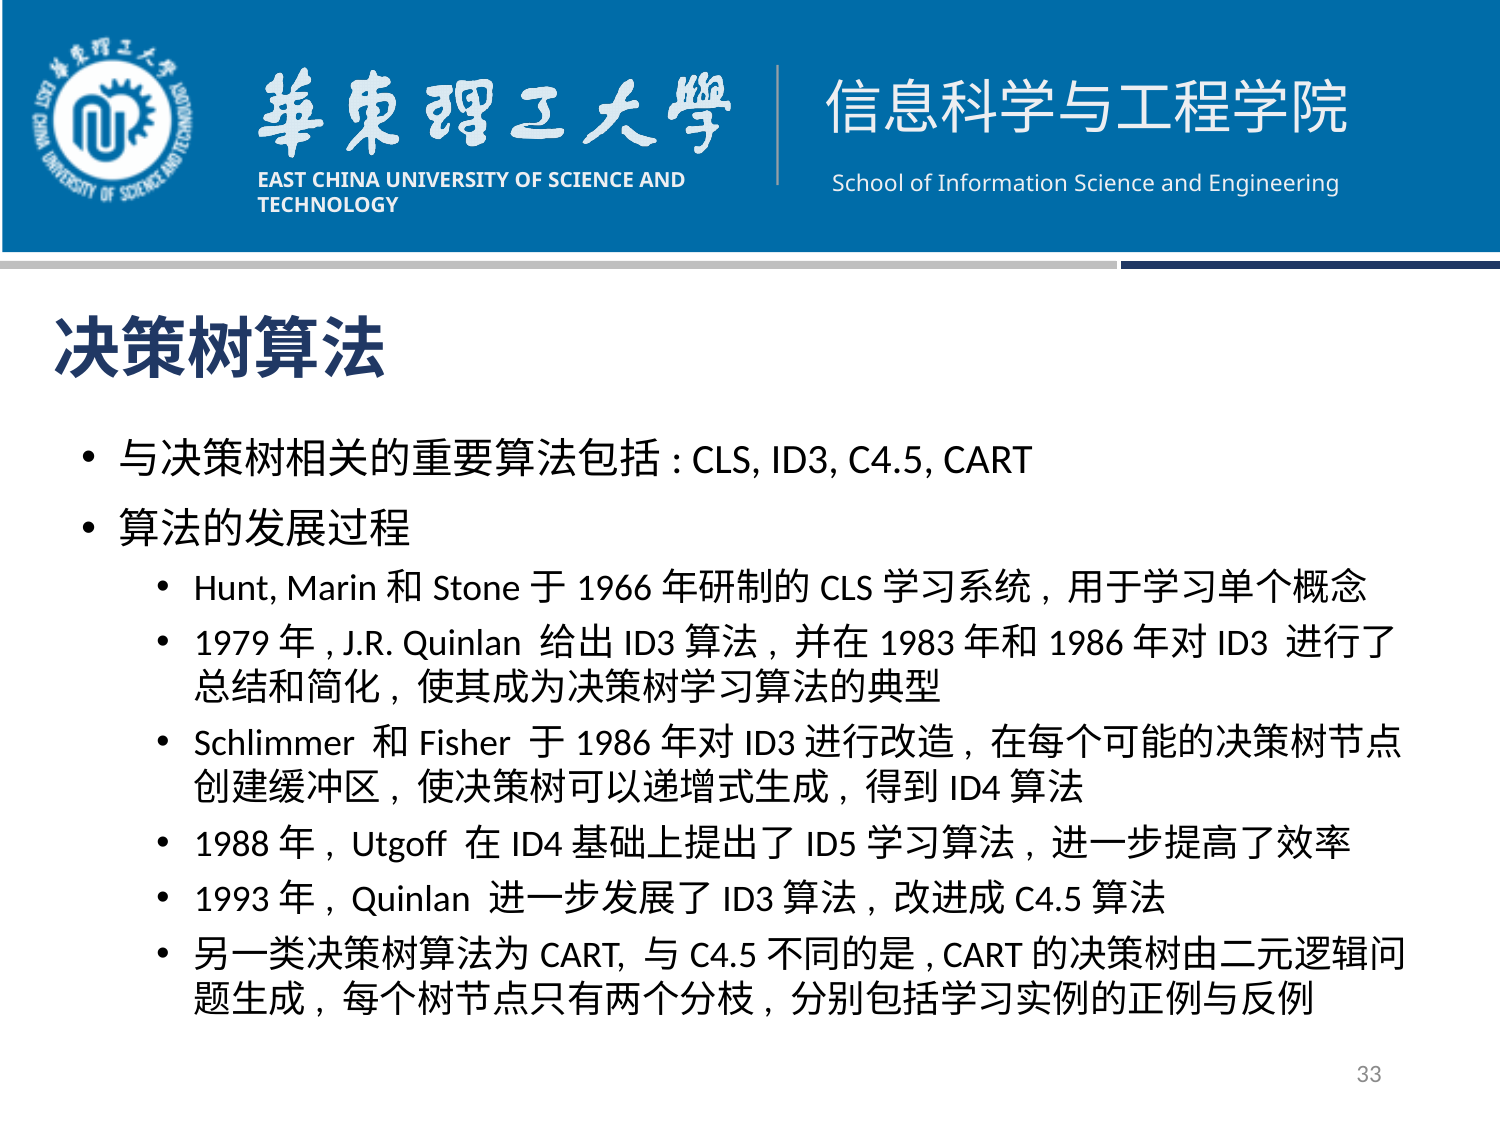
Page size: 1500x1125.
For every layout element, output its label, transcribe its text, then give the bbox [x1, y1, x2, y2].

slide_number 33 [1059, 1042, 1397, 1103]
list 与决策树相关的重要算法包括: CLS, ID3, C4.5, CART 算法的发展过程 Hunt, Marin和Stone于1966年研制的CLS学习系统, 用于学习单个概念 1979年, J.R. Quinlan 给出ID3算法, 并在1983年和1986年对ID3 进行了总结和简化, 使其成为决策树学习算法的典型 Schlimmer 和Fisher 于1986年对ID3进行改造, 在每个可能的决策树节点创建缓冲区, 使决策树可以递增式生成, 得到ID4算法 1988年, Utgoff 在ID4基础上提出了ID5学习算法, 进一步提高了效率 1993年, Quinlan 进一步发展了ID3算法, 改进成C4.5算法 另一类决策树算法为CART, 与C4.5不同的是, CART的决策树由二元逻辑问题生成, 每个树节点只有两个分枝, 分别包括学习实例的正例与反例 [66, 423, 1434, 1102]
picture [22, 32, 202, 214]
text_box 决策树算法 [42, 268, 1337, 433]
